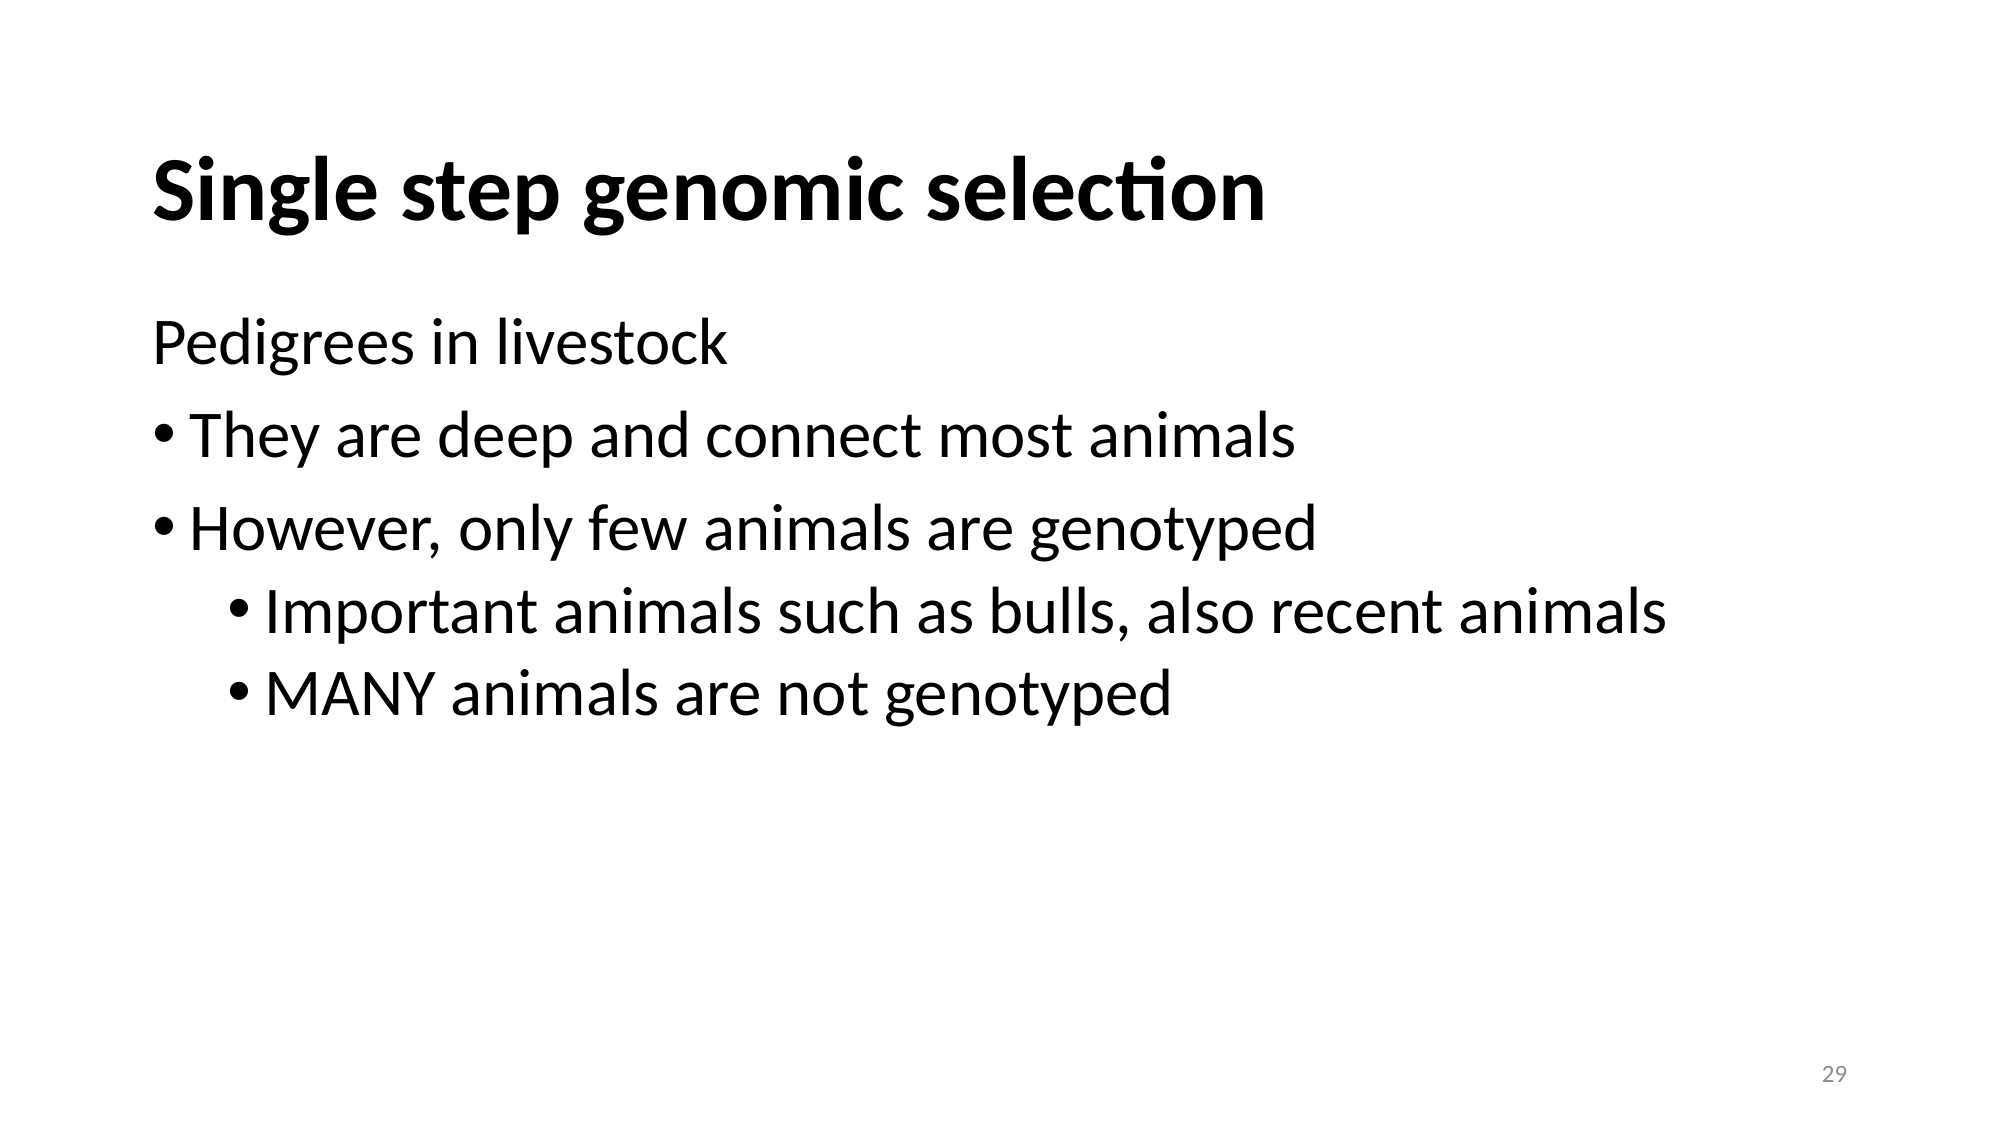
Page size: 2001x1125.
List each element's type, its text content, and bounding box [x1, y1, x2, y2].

title Single step genomic selection [137, 96, 1423, 285]
list Pedigrees in livestock They are deep and connect most animals However, only few animals are genotyped Important animals such as bulls, also recent animals MANY animals are not genotyped [137, 299, 1863, 1014]
slide_number 29 [1412, 1042, 1863, 1103]
